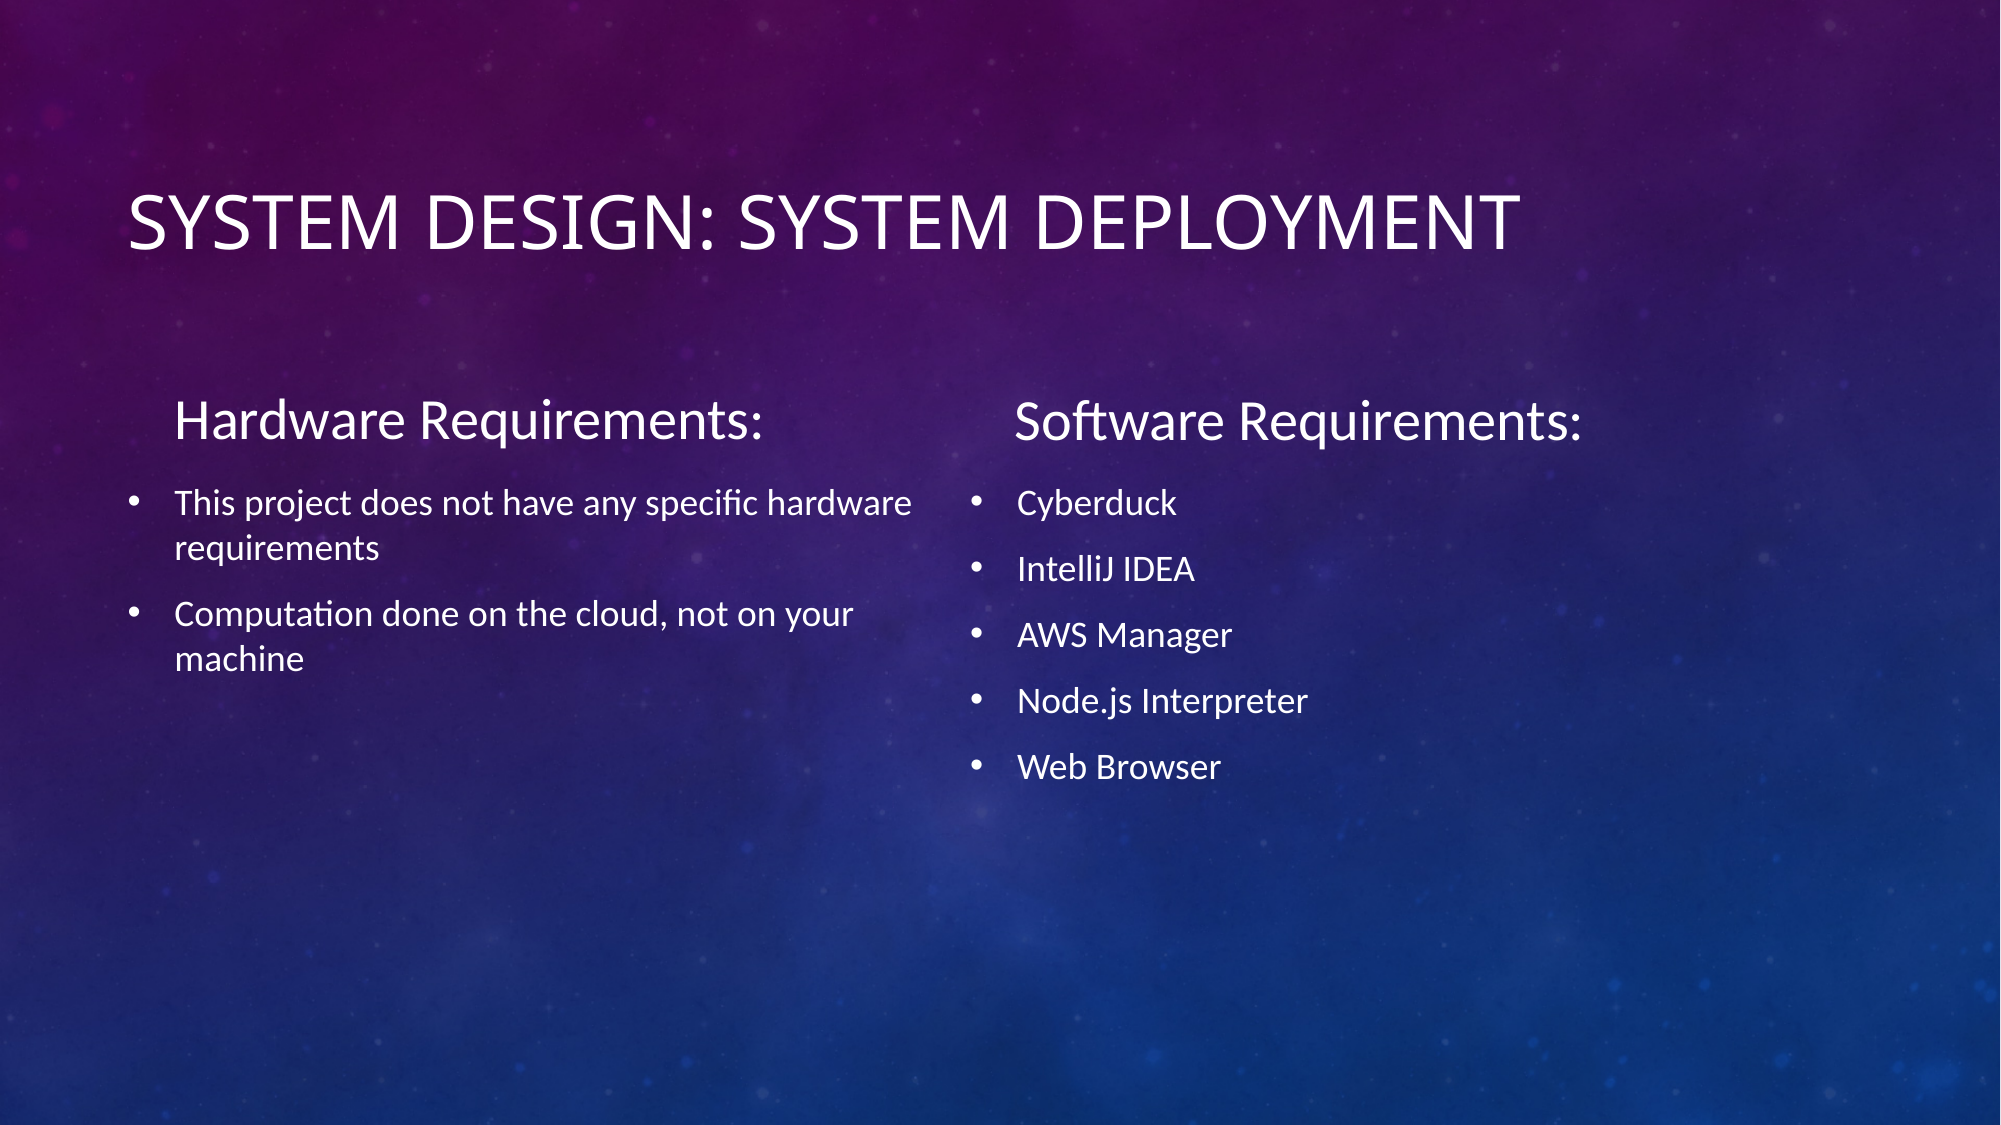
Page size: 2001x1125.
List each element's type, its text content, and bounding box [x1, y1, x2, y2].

list This project does not have any specific hardware requirements Computation done on the cloud, not on your machine [112, 470, 933, 950]
list Hardware Requirements: [159, 363, 933, 459]
picture [0, 0, 2001, 1125]
title System design: System Deployment [112, 99, 1775, 339]
list Cyberduck IntelliJ IDEA AWS Manager Node.js Interpreter Web Browser [955, 470, 1775, 950]
list Software Requirements: [999, 365, 1775, 460]
